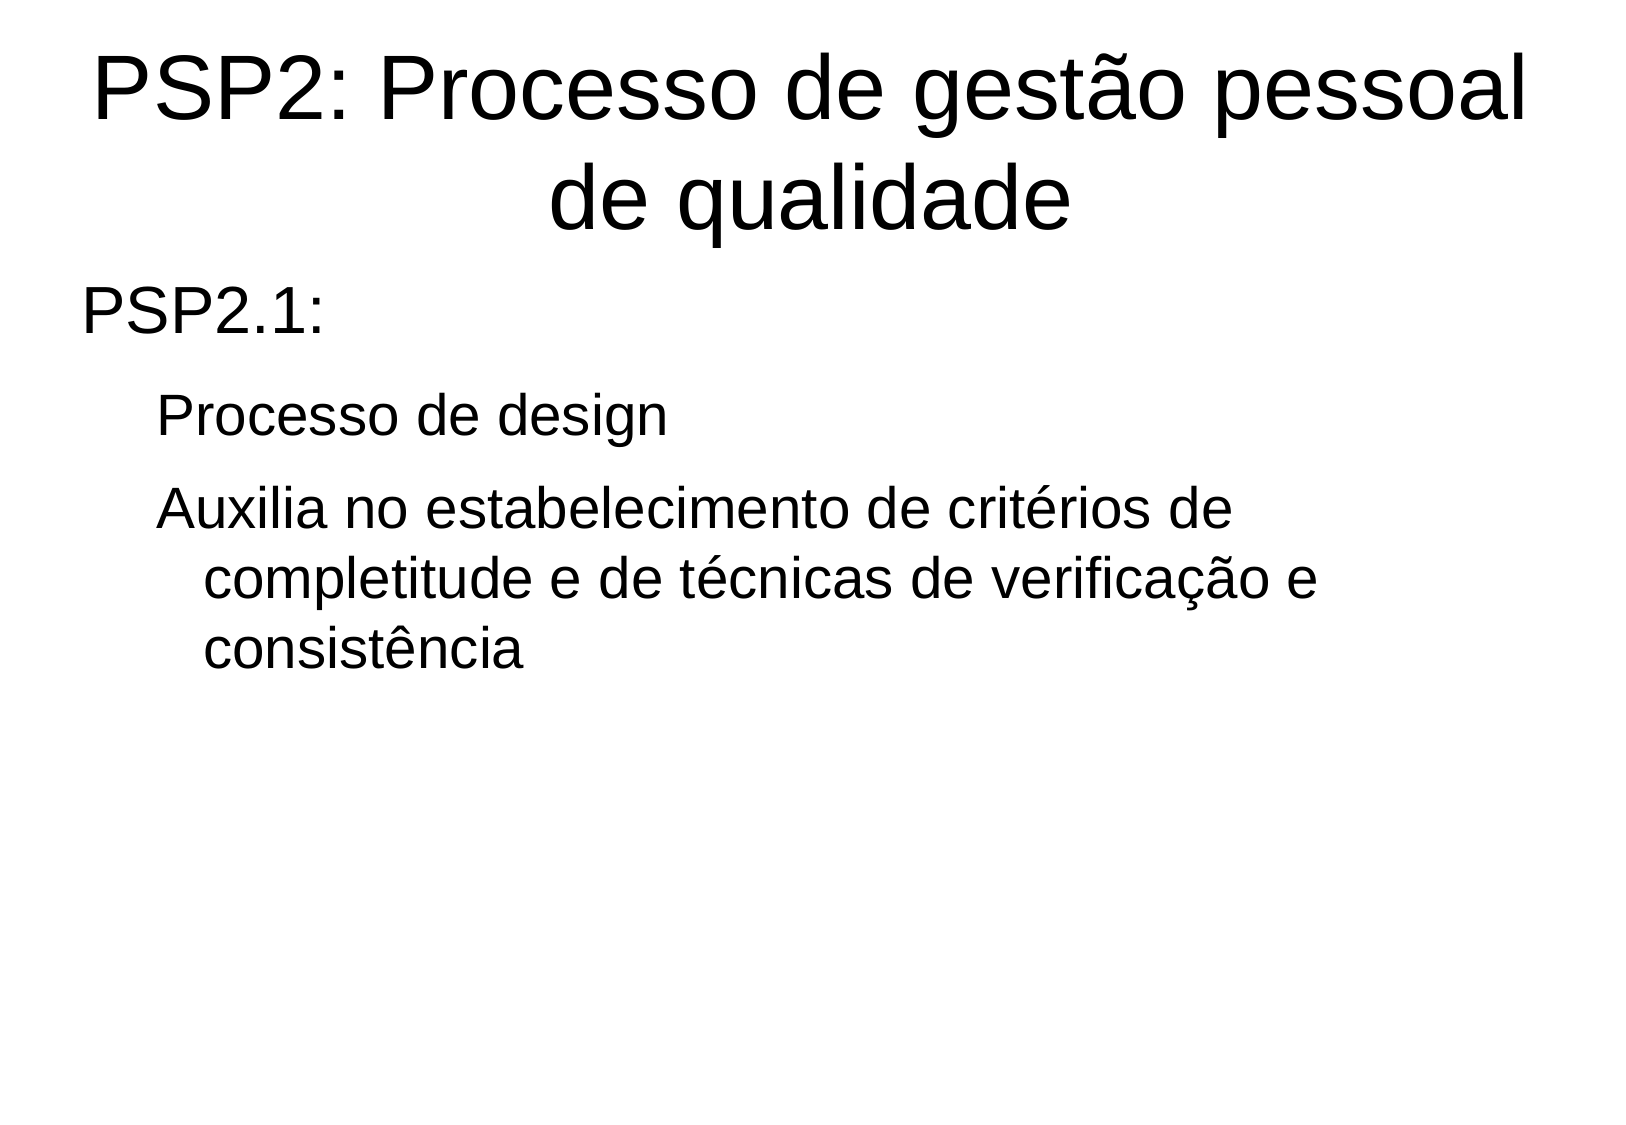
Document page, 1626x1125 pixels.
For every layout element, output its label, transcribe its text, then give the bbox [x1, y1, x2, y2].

text_box PSP2: Processo de gestão pessoal de qualidade [81, 44, 1542, 231]
text_box PSP2.1: Processo de design Auxilia no estabelecimento de critérios de completitude e de técnicas de verificação e consistência [81, 263, 1542, 914]
